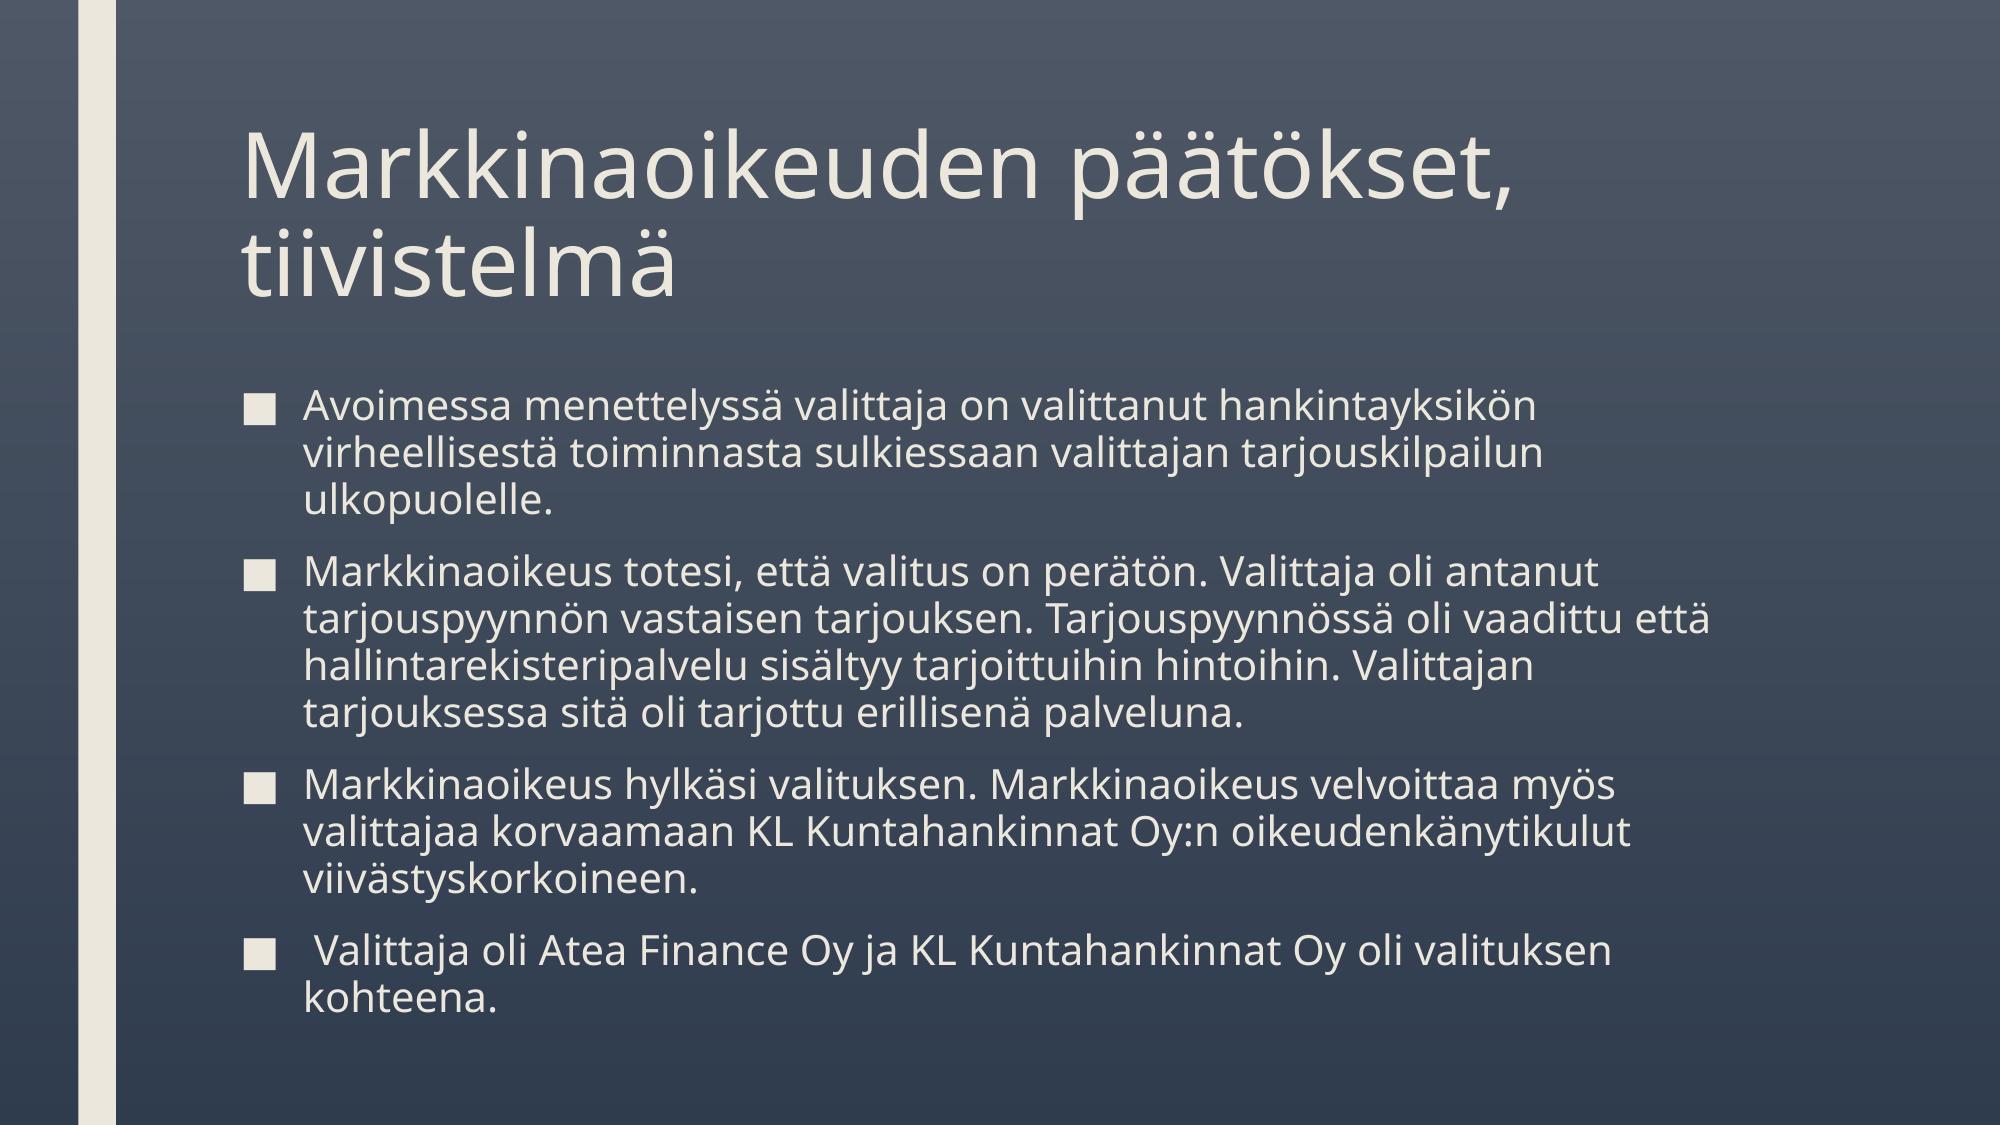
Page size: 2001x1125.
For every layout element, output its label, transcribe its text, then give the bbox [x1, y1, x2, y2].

list Avoimessa menettelyssä valittaja on valittanut hankintayksikön virheellisestä toiminnasta sulkiessaan valittajan tarjouskilpailun ulkopuolelle. Markkinaoikeus totesi, että valitus on perätön. Valittaja oli antanut tarjouspyynnön vastaisen tarjouksen. Tarjouspyynnössä oli vaadittu että hallintarekisteripalvelu sisältyy tarjoittuihin hintoihin. Valittajan tarjouksessa sitä oli tarjottu erillisenä palveluna. Markkinaoikeus hylkäsi valituksen. Markkinaoikeus velvoittaa myös valittajaa korvaamaan KL Kuntahankinnat Oy:n oikeudenkänytikulut viivästyskorkoineen. Valittaja oli Atea Finance Oy ja KL Kuntahankinnat Oy oli valituksen kohteena. [225, 375, 1800, 963]
title Markkinaoikeuden päätökset, tiivistelmä [225, 112, 1800, 357]
